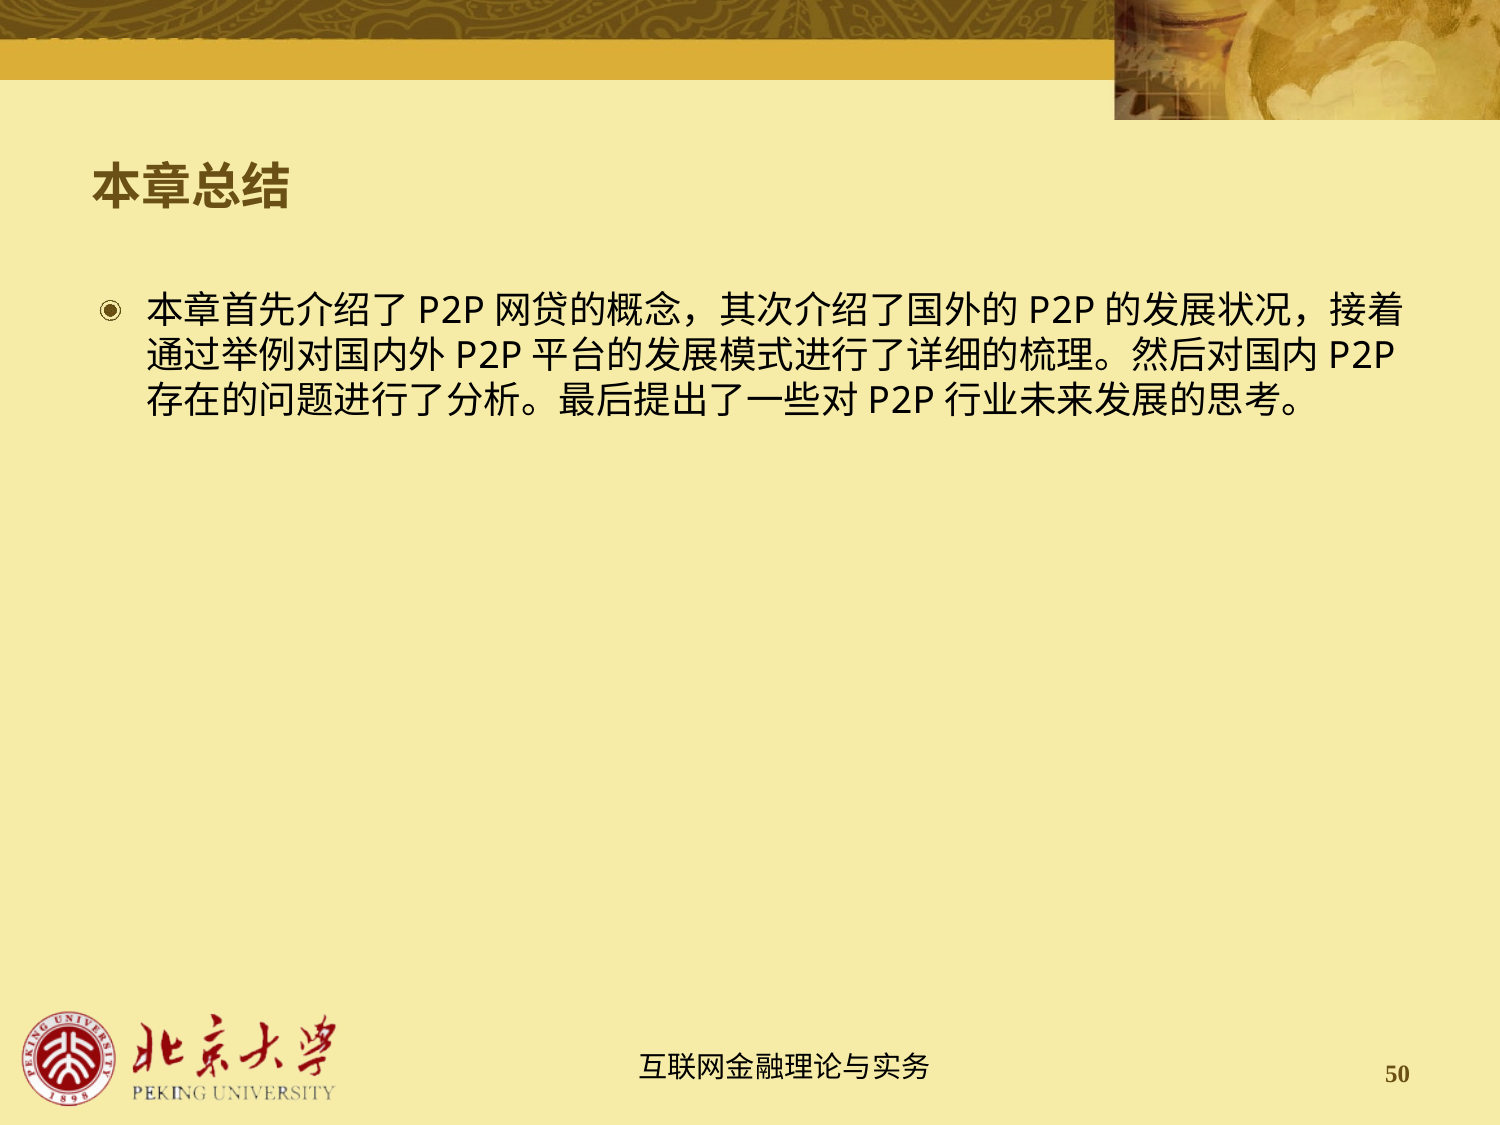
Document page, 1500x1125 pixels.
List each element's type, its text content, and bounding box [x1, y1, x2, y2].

title 本章总结 [76, 125, 1424, 244]
list 本章首先介绍了P2P网贷的概念，其次介绍了国外的P2P的发展状况，接着通过举例对国内外P2P平台的发展模式进行了详细的梳理。然后对国内P2P存在的问题进行了分析。最后提出了一些对P2P行业未来发展的思考。 [75, 278, 1425, 958]
picture [19, 984, 339, 1109]
picture [90, 289, 130, 329]
picture [0, 0, 1500, 120]
slide_number 50 [1074, 1042, 1425, 1103]
